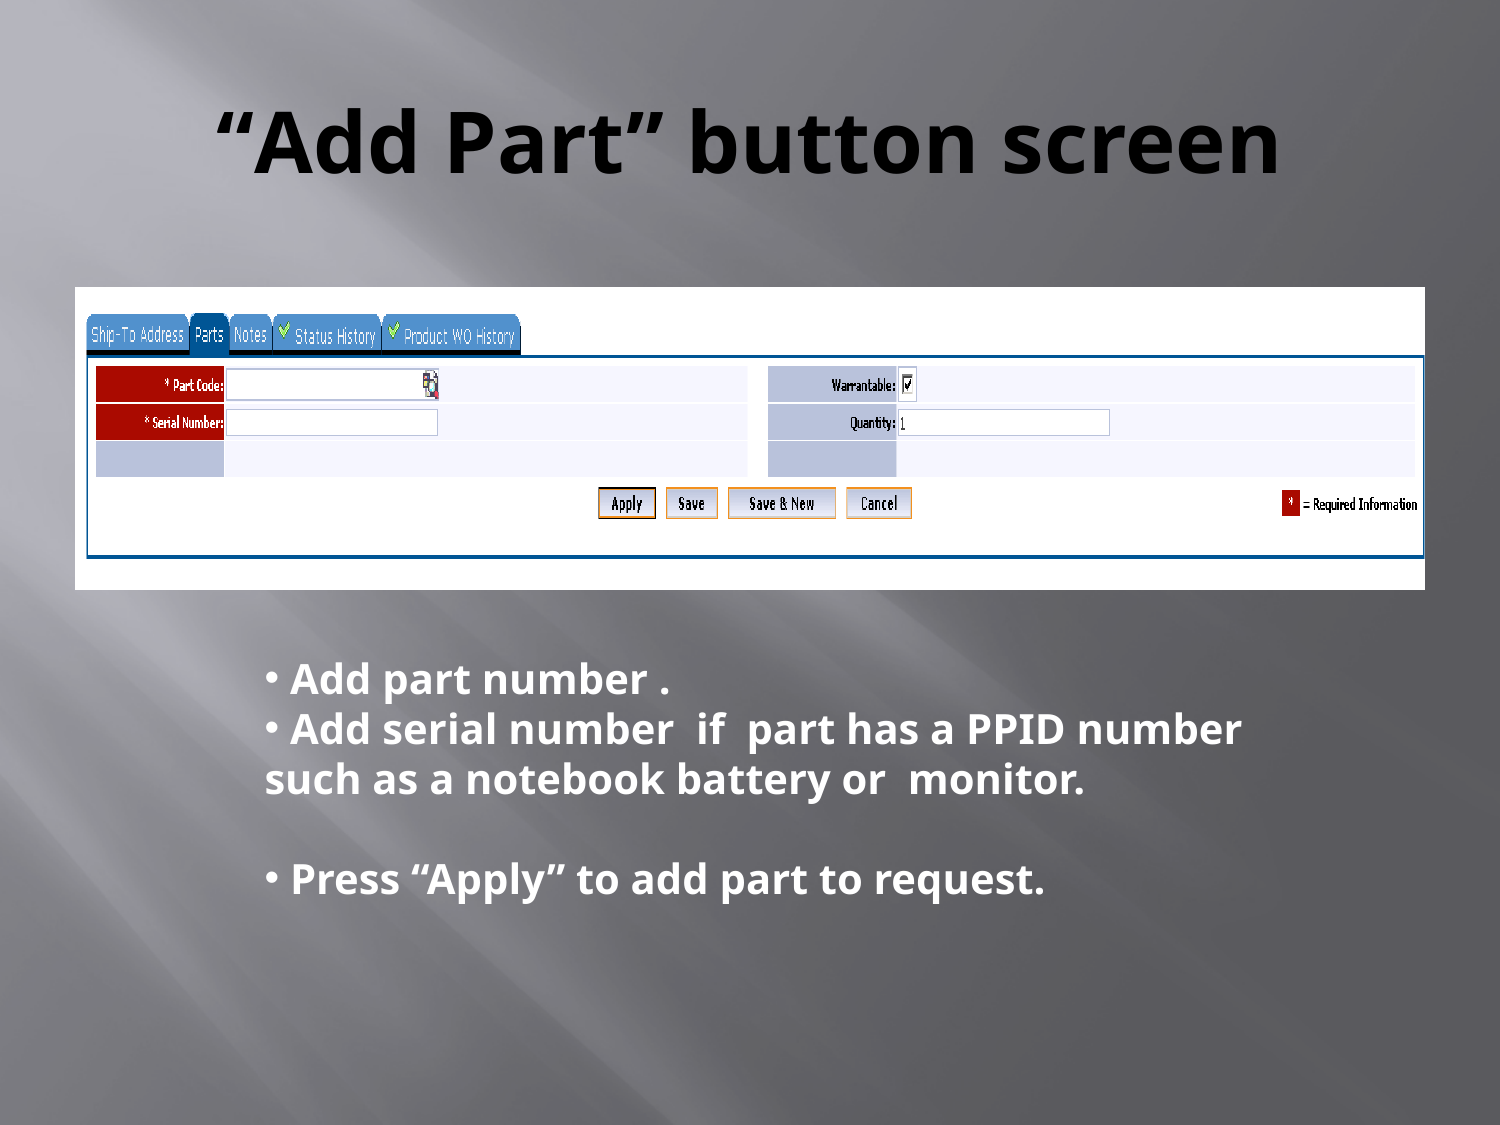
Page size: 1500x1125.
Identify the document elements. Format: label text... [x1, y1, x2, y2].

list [74, 287, 1426, 591]
title “Add Part” button screen [75, 45, 1425, 233]
text_box Add part number . Add serial number if part has a PPID number such as a notebook battery or monitor. Press “Apply” to add part to request. [249, 645, 1288, 960]
